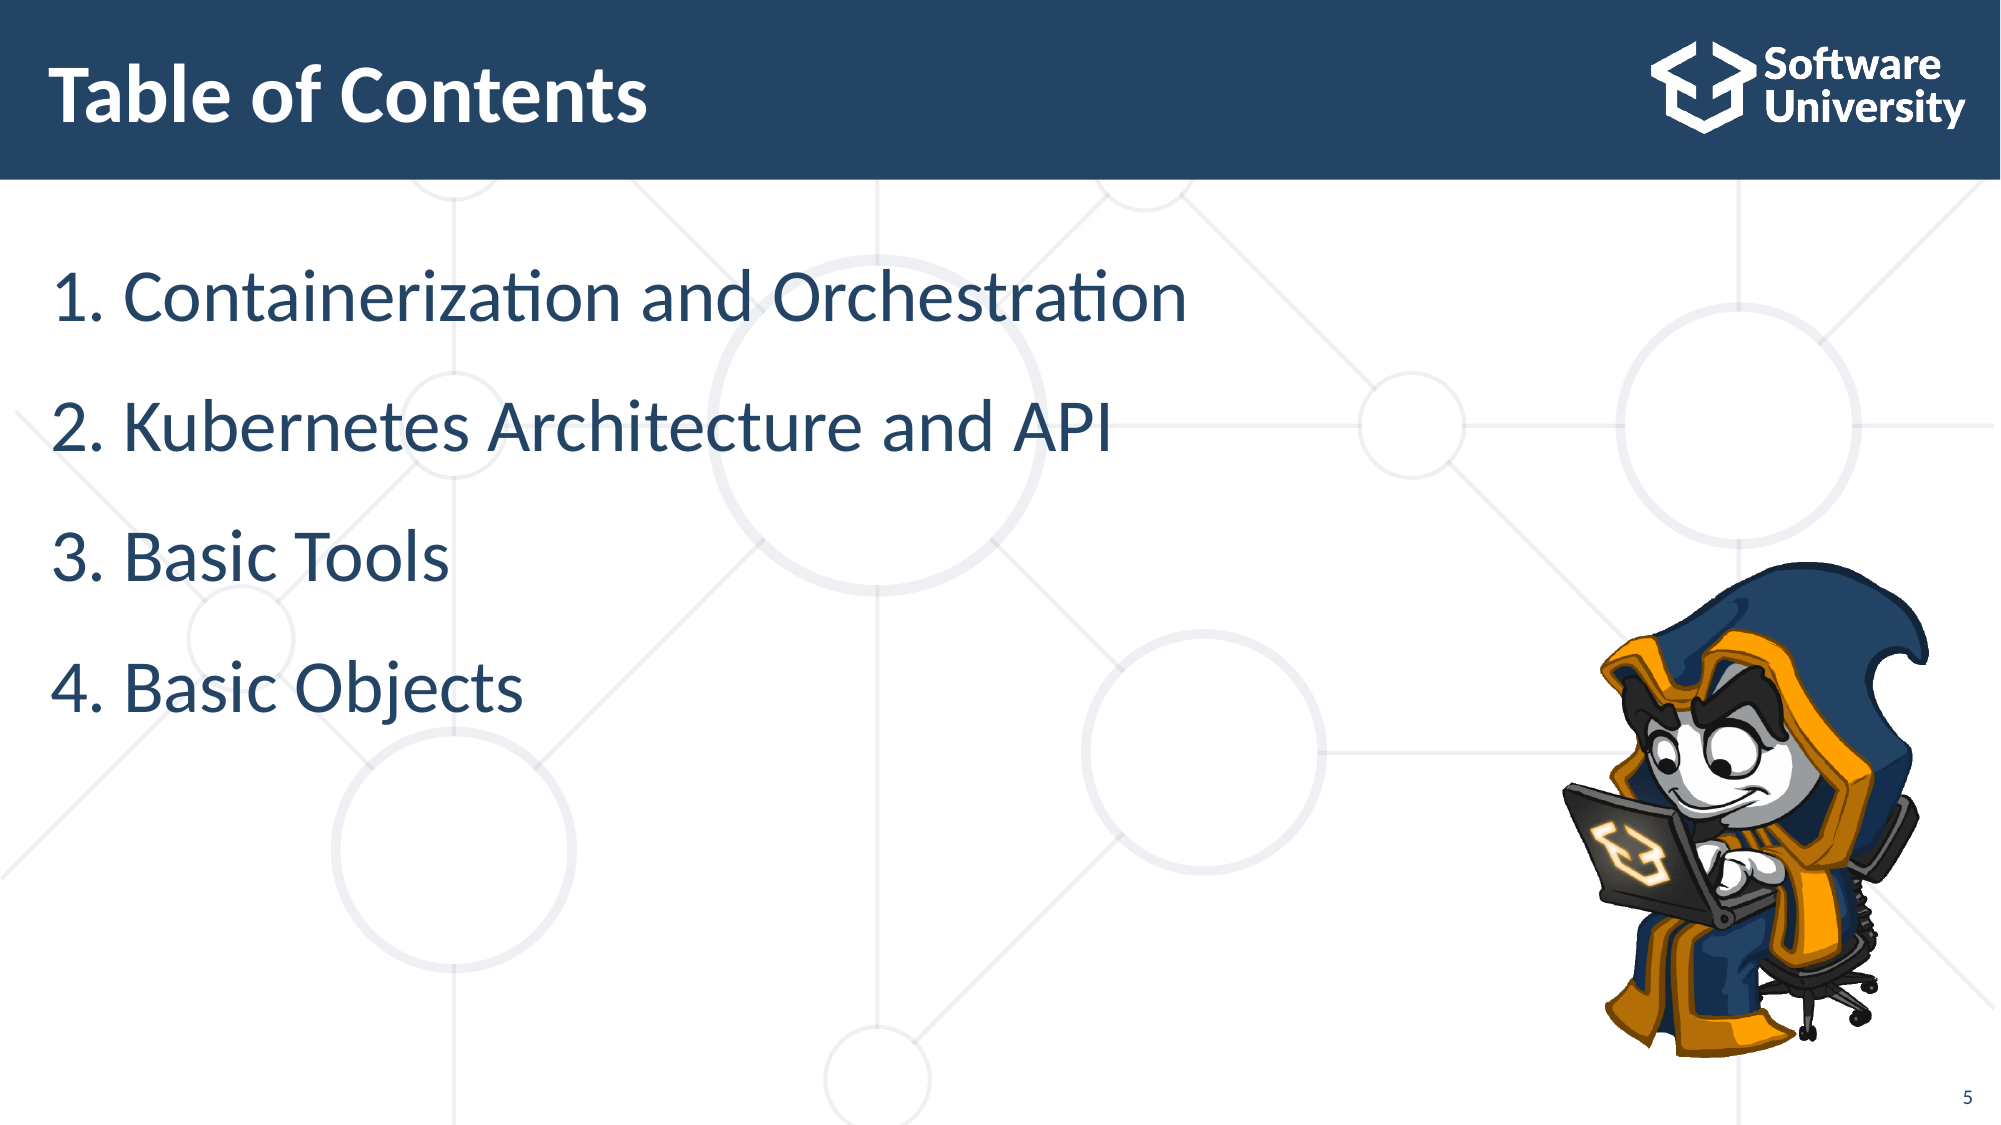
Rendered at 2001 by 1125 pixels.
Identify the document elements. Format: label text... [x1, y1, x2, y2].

text_box 5 [1927, 1067, 1989, 1117]
picture [1651, 41, 1966, 134]
title Table of Contents [31, 16, 1618, 162]
picture [1561, 559, 1931, 1059]
list Containerization and Orchestration Kubernetes Architecture and API Basic Tools Basic Objects [32, 224, 1517, 1080]
